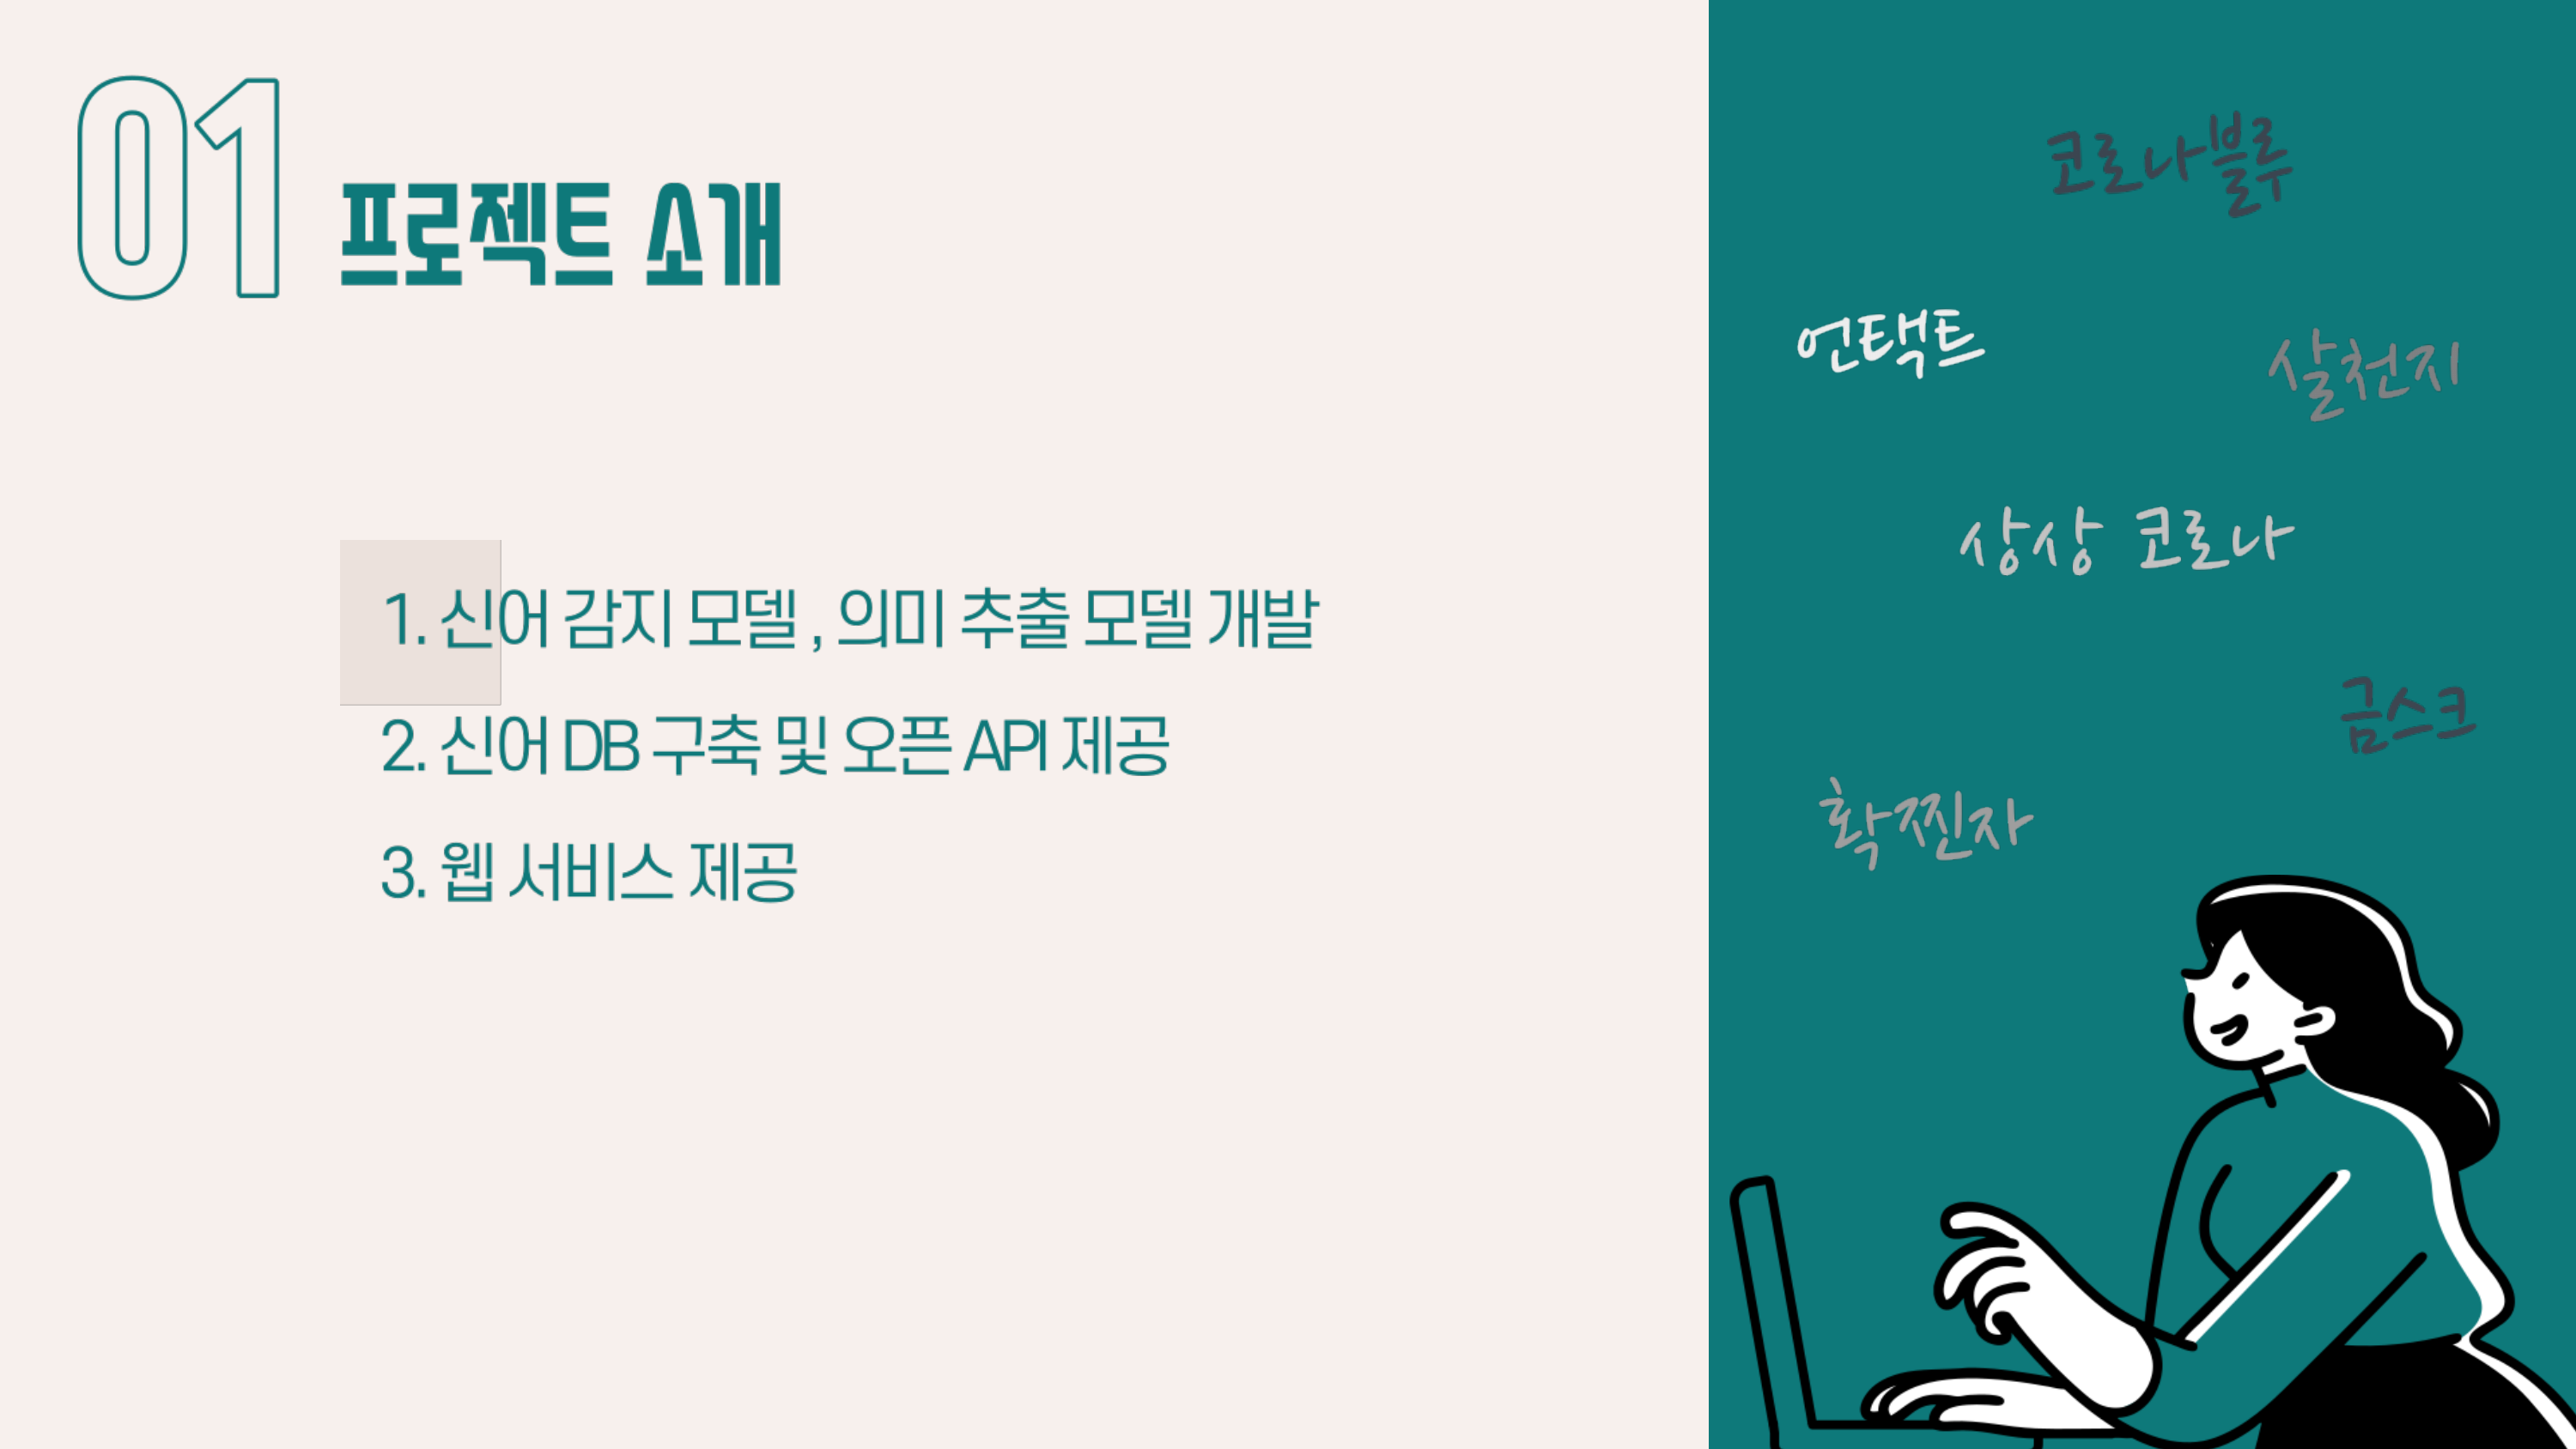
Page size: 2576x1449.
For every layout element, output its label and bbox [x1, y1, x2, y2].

text_box [1728, 875, 2576, 1449]
picture [1730, 83, 2343, 452]
picture [1942, 293, 2526, 826]
picture [0, 0, 1349, 945]
text_box [340, 540, 502, 706]
text_box [1709, 0, 2576, 1449]
picture [1786, 746, 2082, 934]
